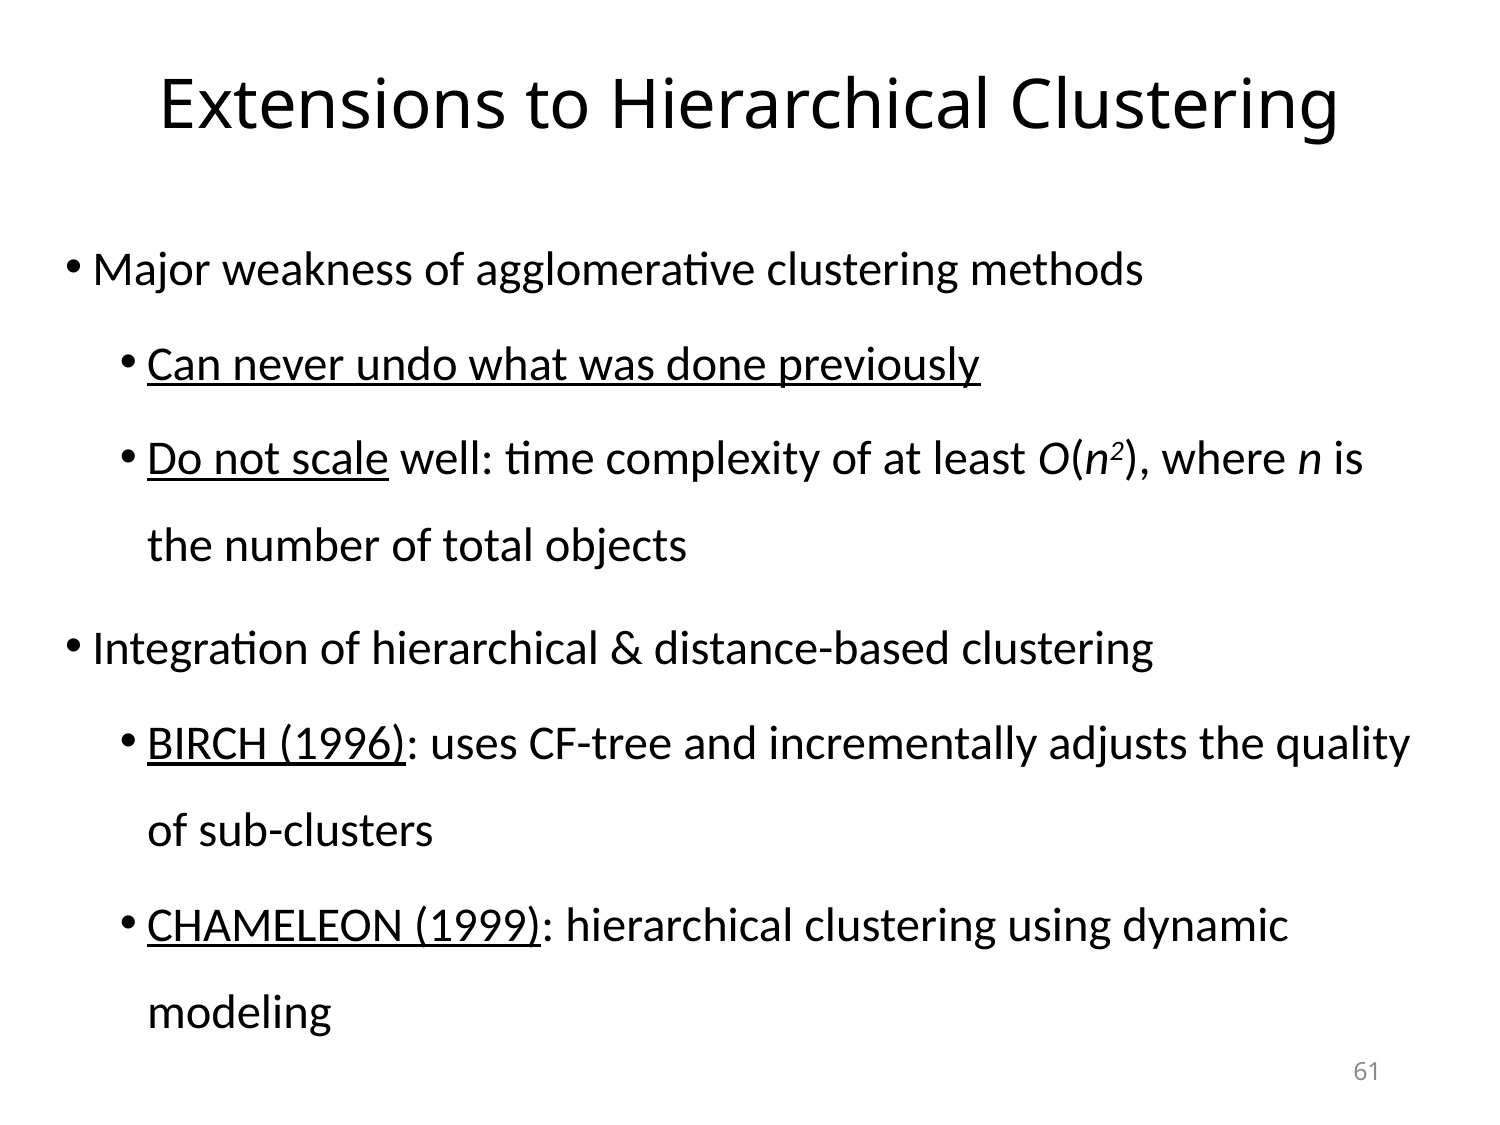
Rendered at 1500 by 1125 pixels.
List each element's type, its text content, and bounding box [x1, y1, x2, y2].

list Major weakness of agglomerative clustering methods Can never undo what was done previously Do not scale well: time complexity of at least O(n2), where n is the number of total objects Integration of hierarchical & distance-based clustering BIRCH (1996): uses CF-tree and incrementally adjusts the quality of sub-clusters CHAMELEON (1999): hierarchical clustering using dynamic modeling [50, 200, 1450, 1050]
title Extensions to Hierarchical Clustering [0, 50, 1500, 163]
slide_number 61 [1059, 1042, 1397, 1103]
